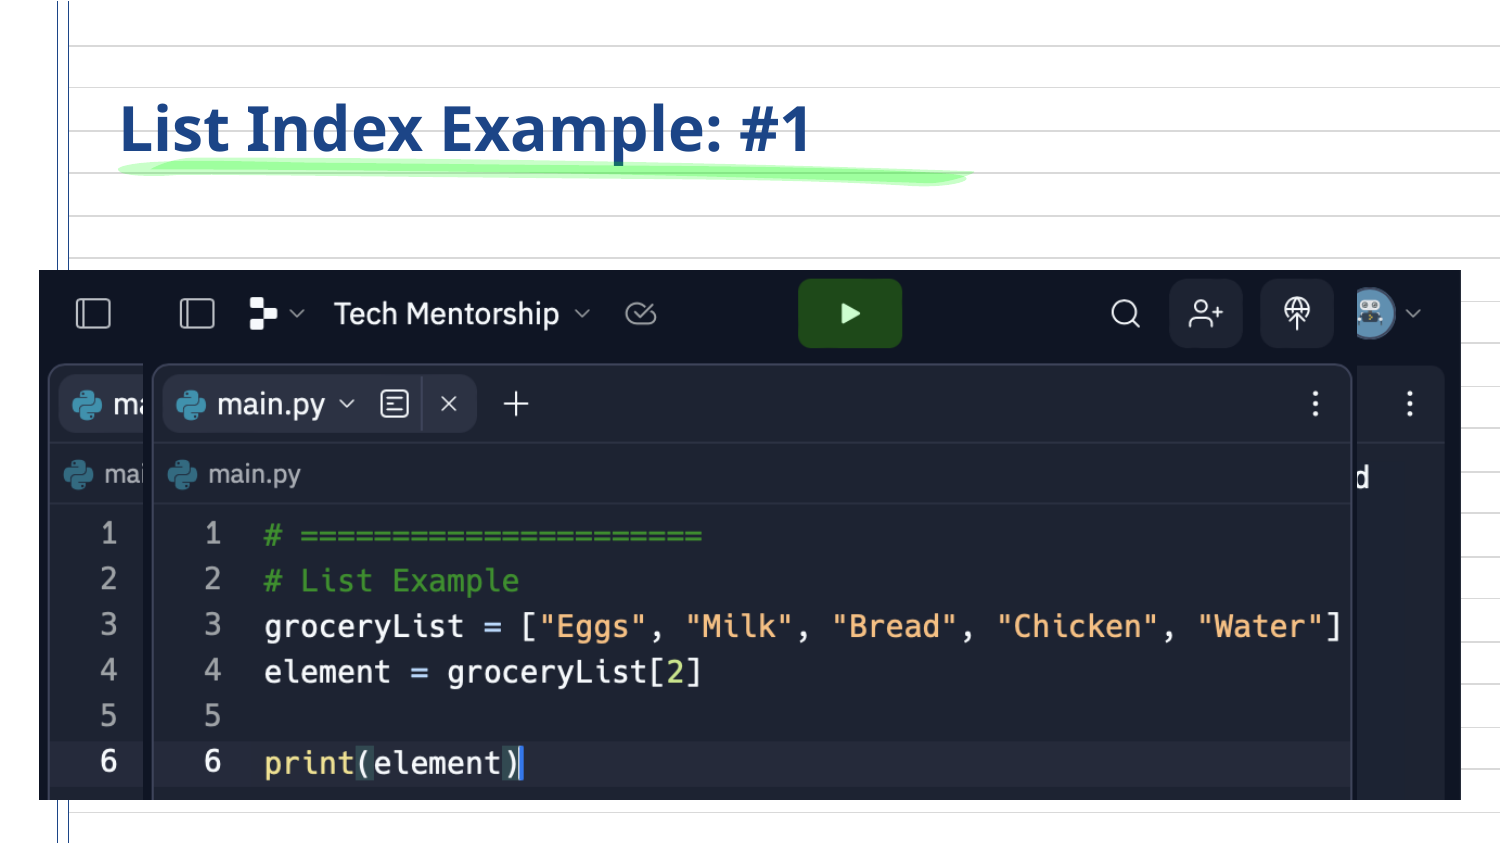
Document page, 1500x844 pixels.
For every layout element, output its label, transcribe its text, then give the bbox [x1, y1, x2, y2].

text_box [103, 215, 1397, 268]
title List Index Example: #1 [118, 88, 1023, 179]
picture [39, 270, 1461, 800]
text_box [115, 157, 988, 187]
